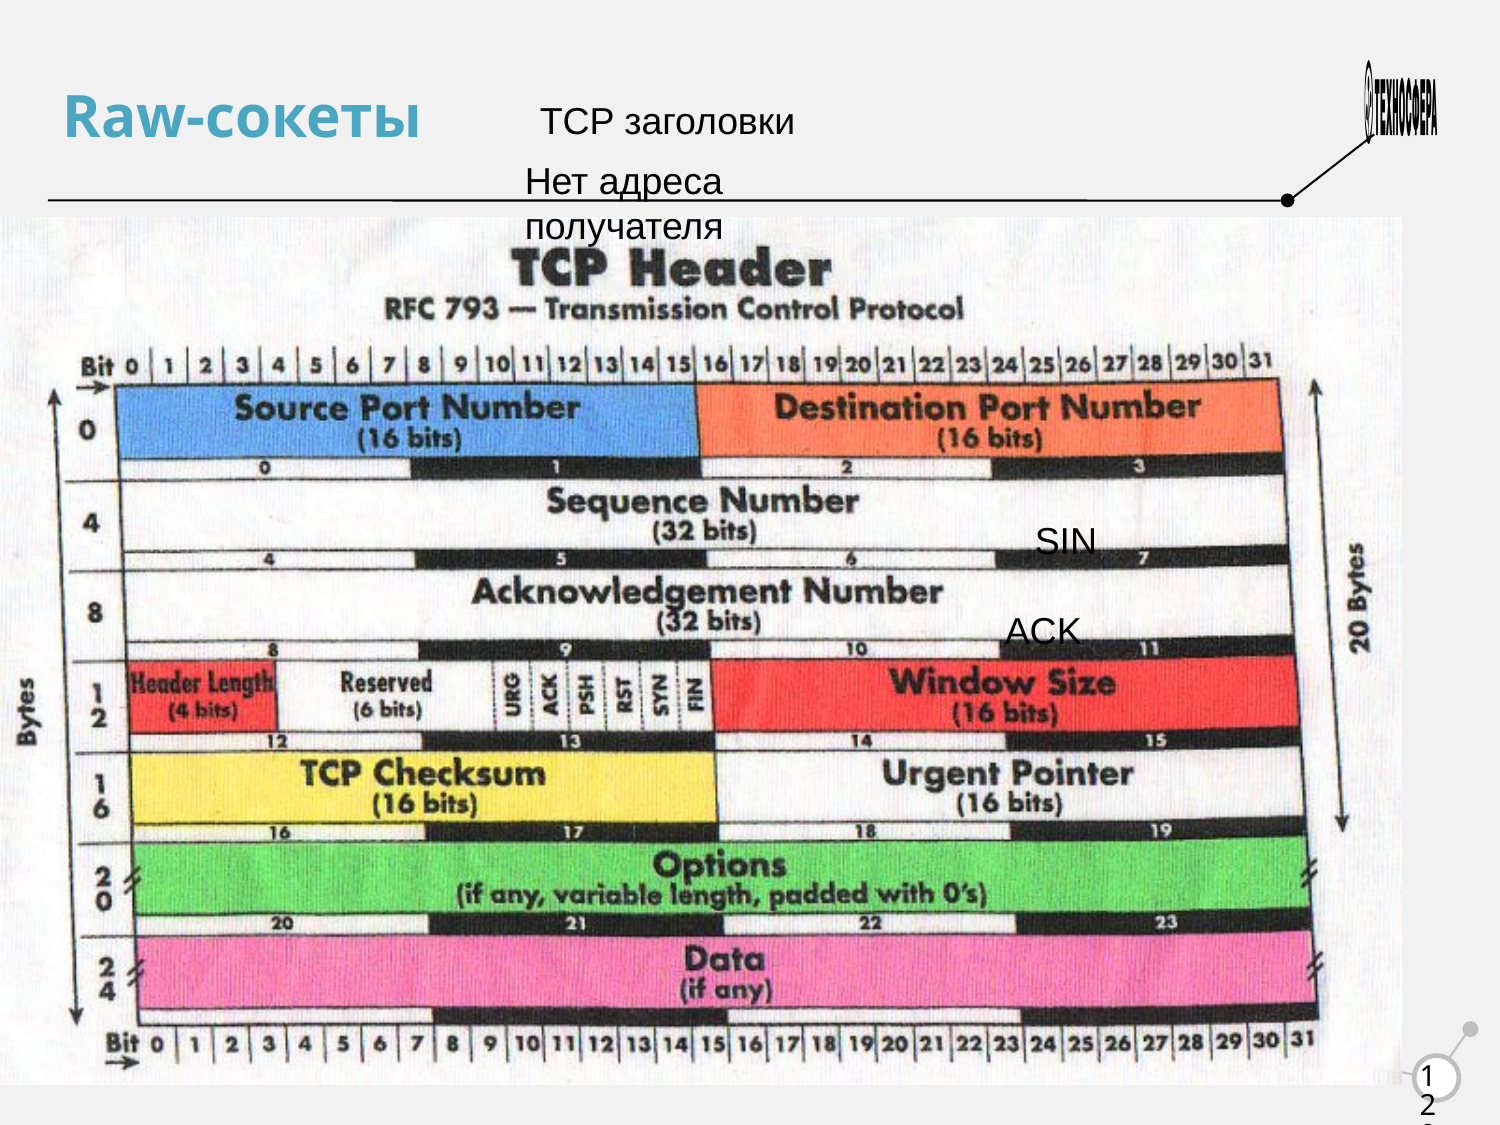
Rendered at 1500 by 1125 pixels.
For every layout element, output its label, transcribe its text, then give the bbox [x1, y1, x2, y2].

picture [0, 217, 1402, 1085]
text_box TCP заголовки [525, 89, 821, 147]
text_box <number> [1404, 1047, 1468, 1108]
text_box Нет адреса получателя [509, 149, 947, 207]
text_box Raw-сокеты [47, 42, 1281, 185]
picture [1363, 23, 1442, 185]
